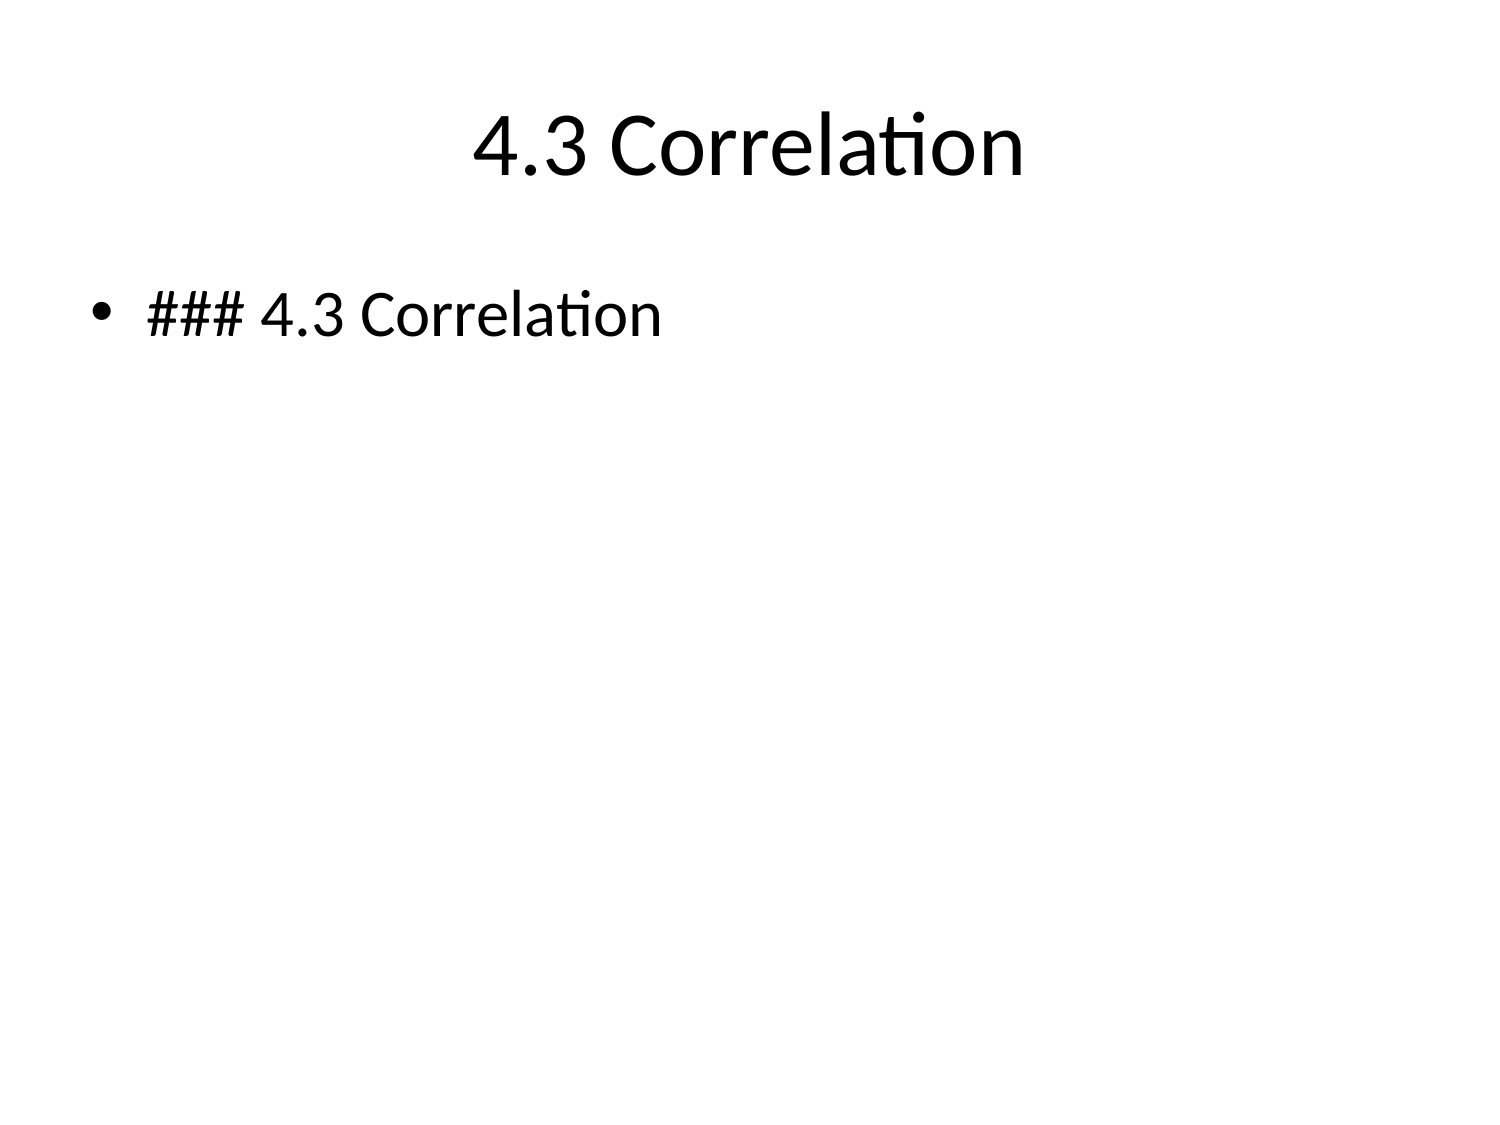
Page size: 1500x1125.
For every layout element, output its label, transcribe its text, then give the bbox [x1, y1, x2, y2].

list ### 4.3 Correlation [75, 262, 1425, 1005]
title 4.3 Correlation [75, 45, 1425, 233]
